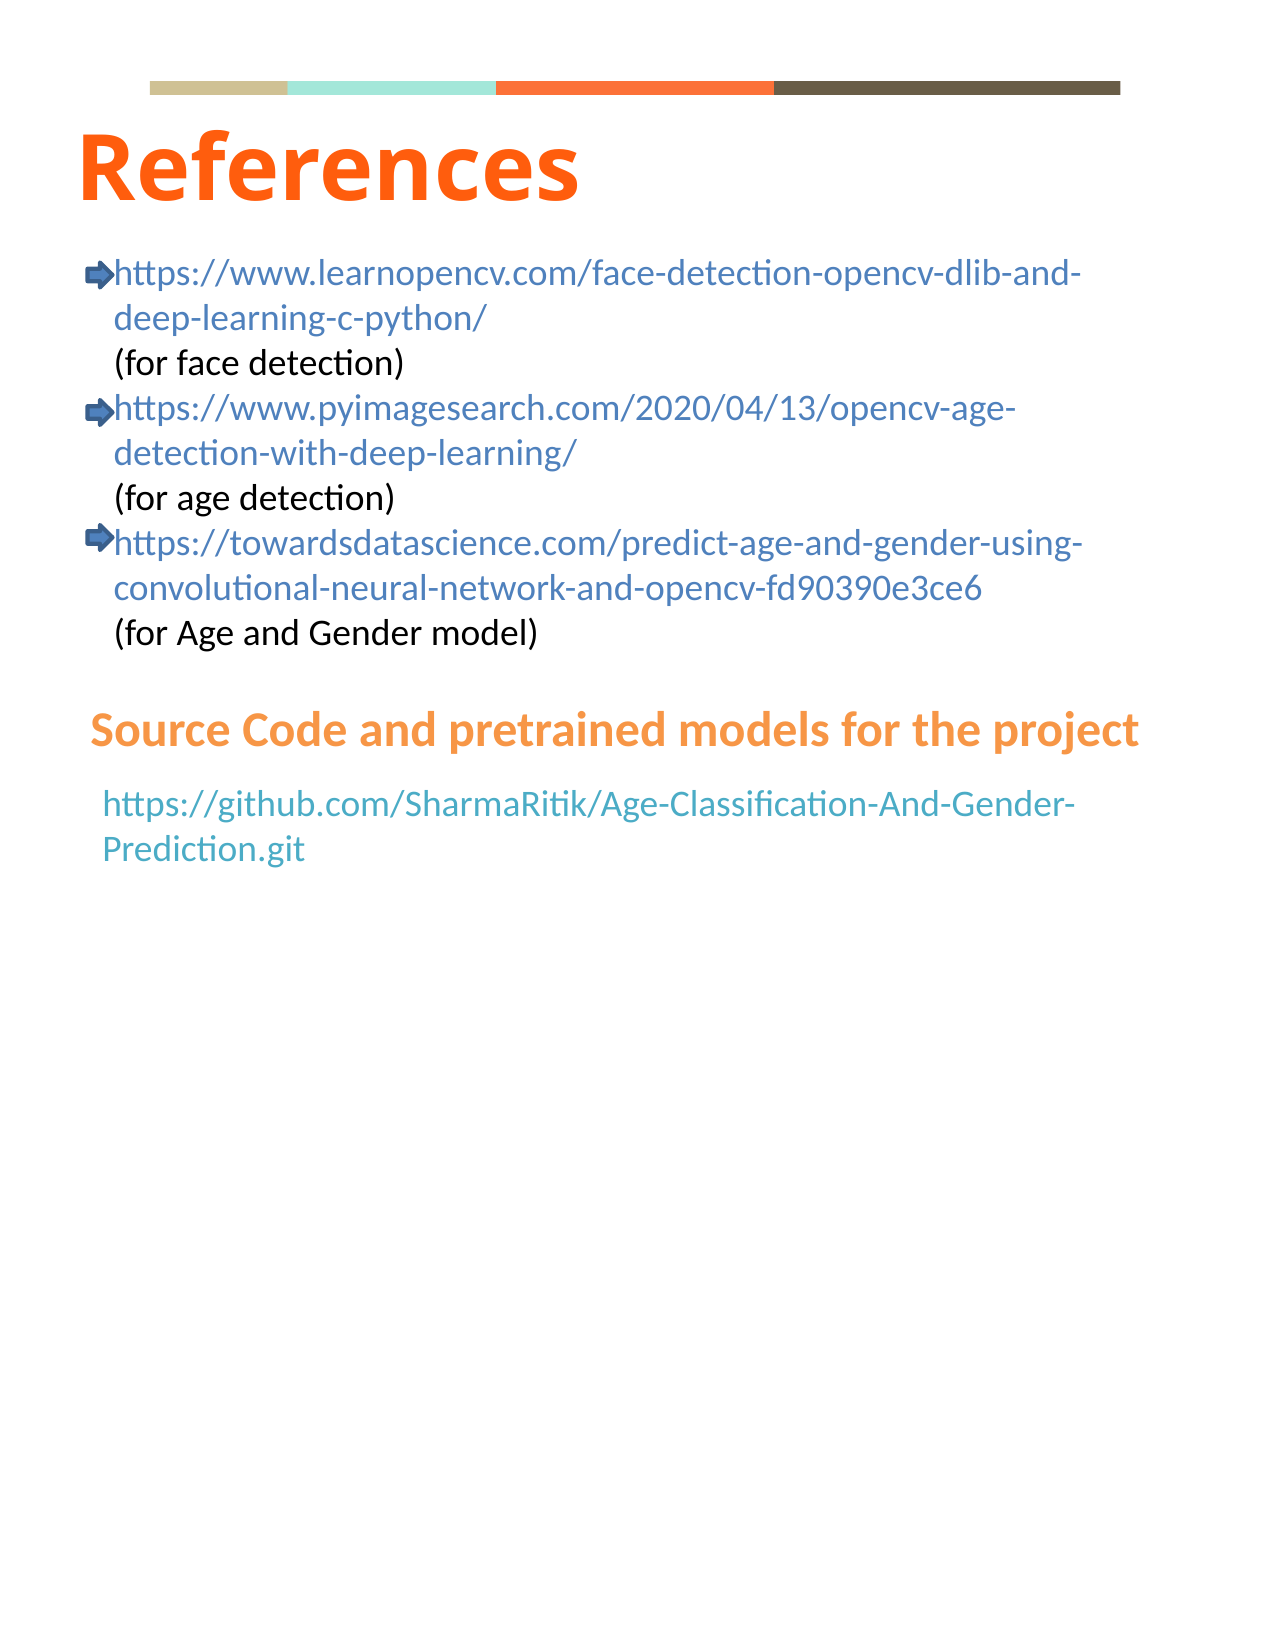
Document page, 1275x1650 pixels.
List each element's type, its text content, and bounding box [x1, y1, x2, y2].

picture [149, 81, 1121, 95]
text_box Source Code and pretrained models for the project [75, 688, 1160, 764]
text_box [85, 523, 115, 552]
text_box https://www.learnopencv.com/face-detection-opencv-dlib-and-deep-learning-c-python/ (for face detection) https://www.pyimagesearch.com/2020/04/13/opencv-age-detection-with-deep-learning/ (for age detection) https://towardsdatascience.com/predict-age-and-gender-using-convolutional-neural-network-and-opencv-fd90390e3ce6 (for Age and Gender model) [98, 240, 1185, 660]
text_box https://github.com/SharmaRitik/Age-Classification-And-Gender-Prediction.git [87, 772, 1134, 877]
title References [75, 109, 1160, 220]
text_box [85, 260, 115, 290]
text_box [85, 398, 115, 427]
